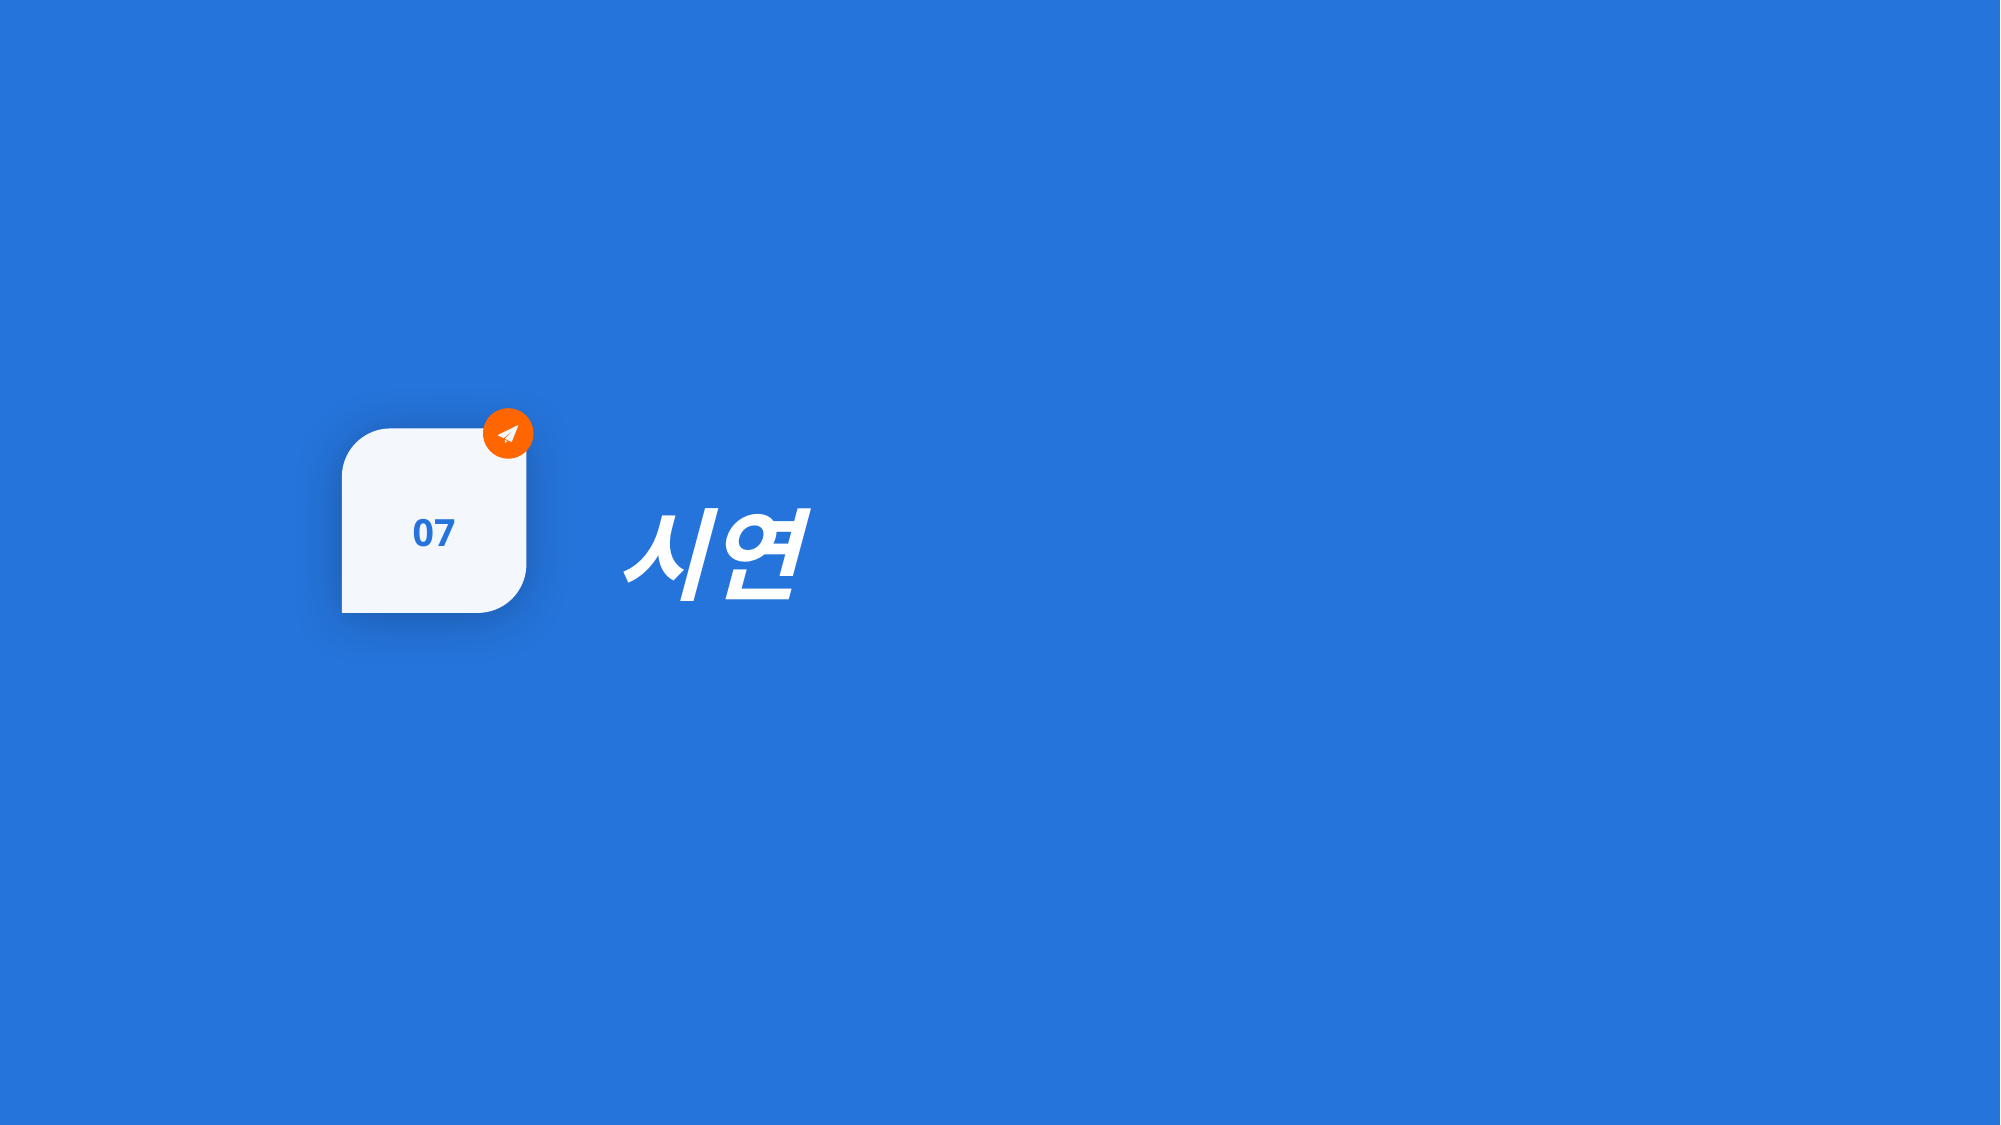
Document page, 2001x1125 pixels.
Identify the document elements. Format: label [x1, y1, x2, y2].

text_box [341, 408, 1658, 614]
